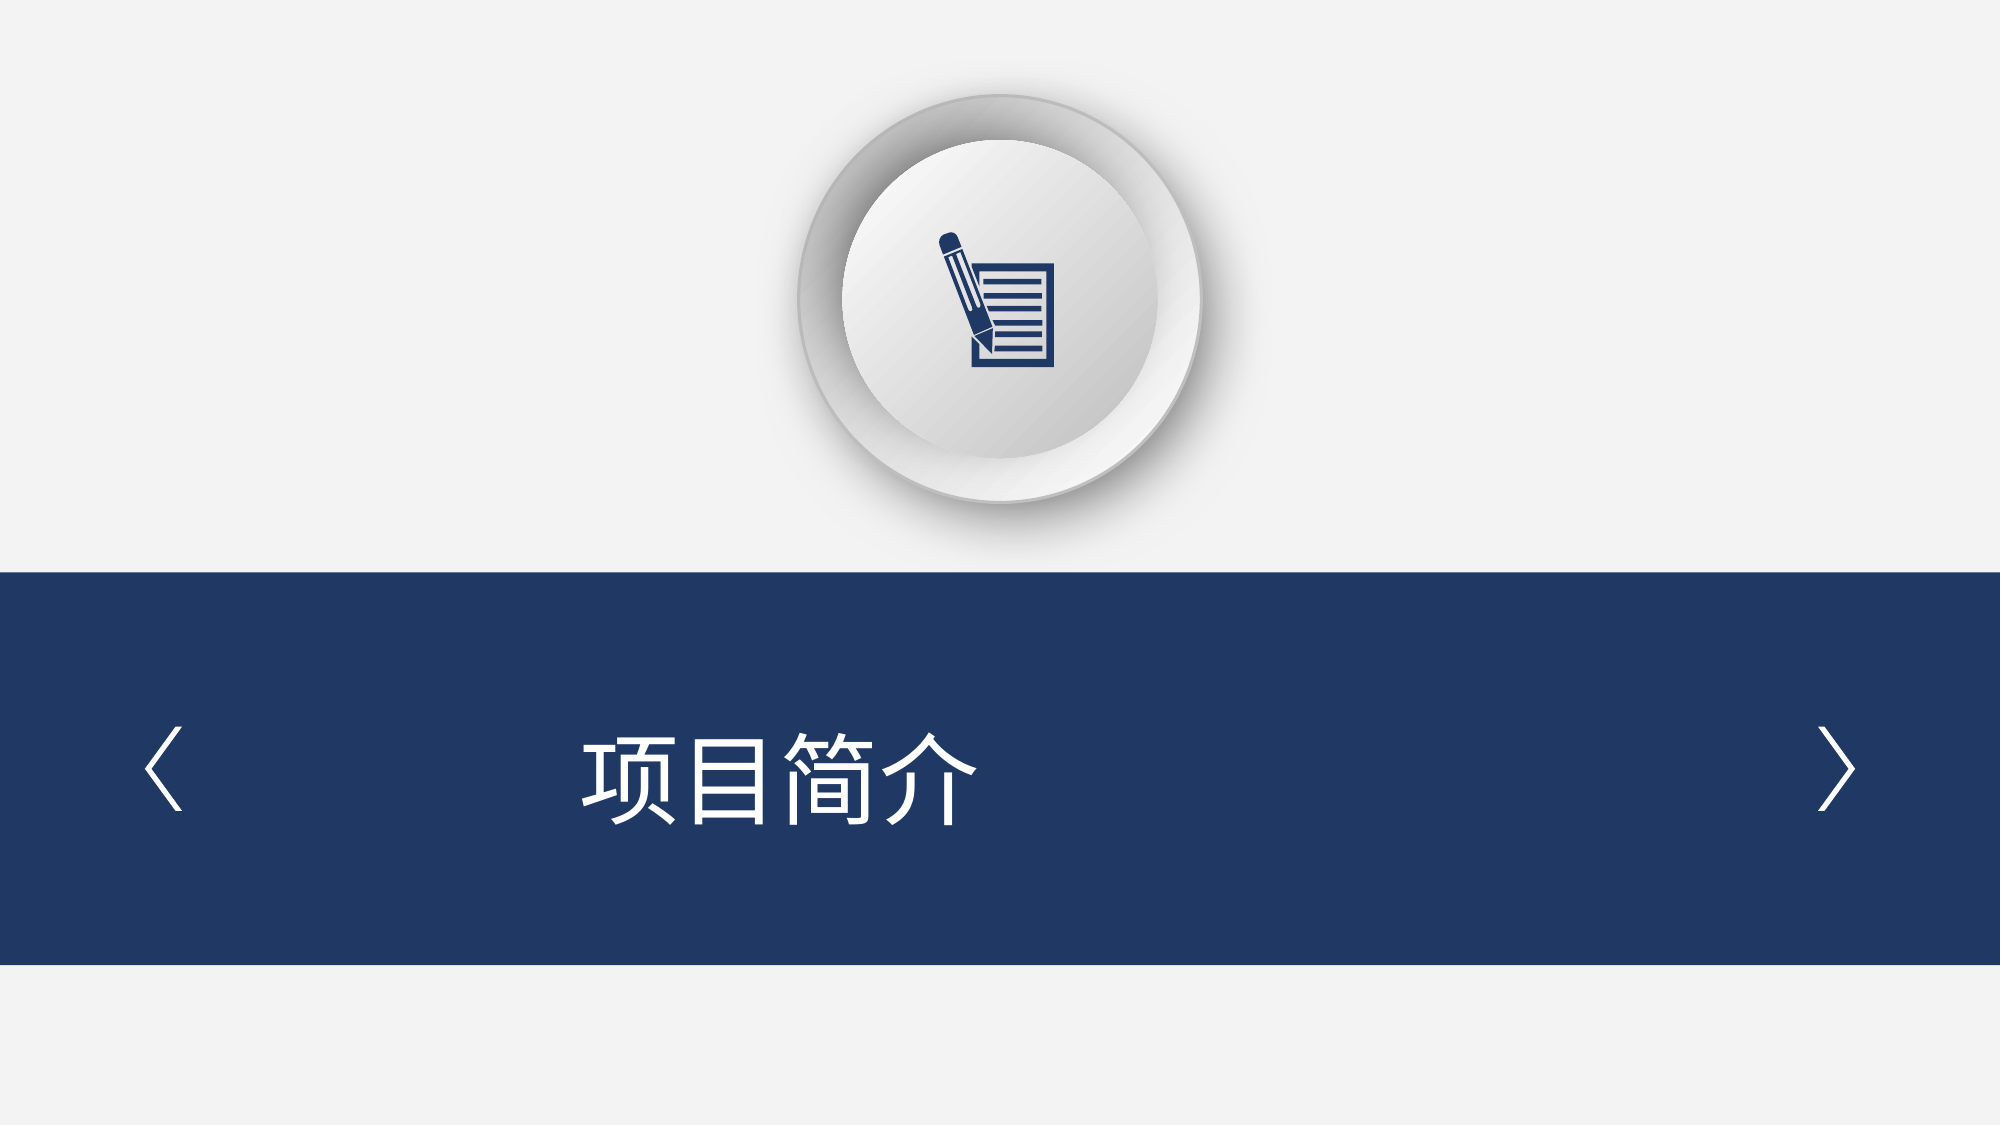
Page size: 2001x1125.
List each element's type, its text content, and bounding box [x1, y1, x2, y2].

text_box [1815, 725, 1857, 812]
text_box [798, 95, 1202, 503]
text_box 项目简介 [564, 710, 1435, 845]
text_box [0, 571, 2000, 966]
text_box [143, 725, 185, 812]
